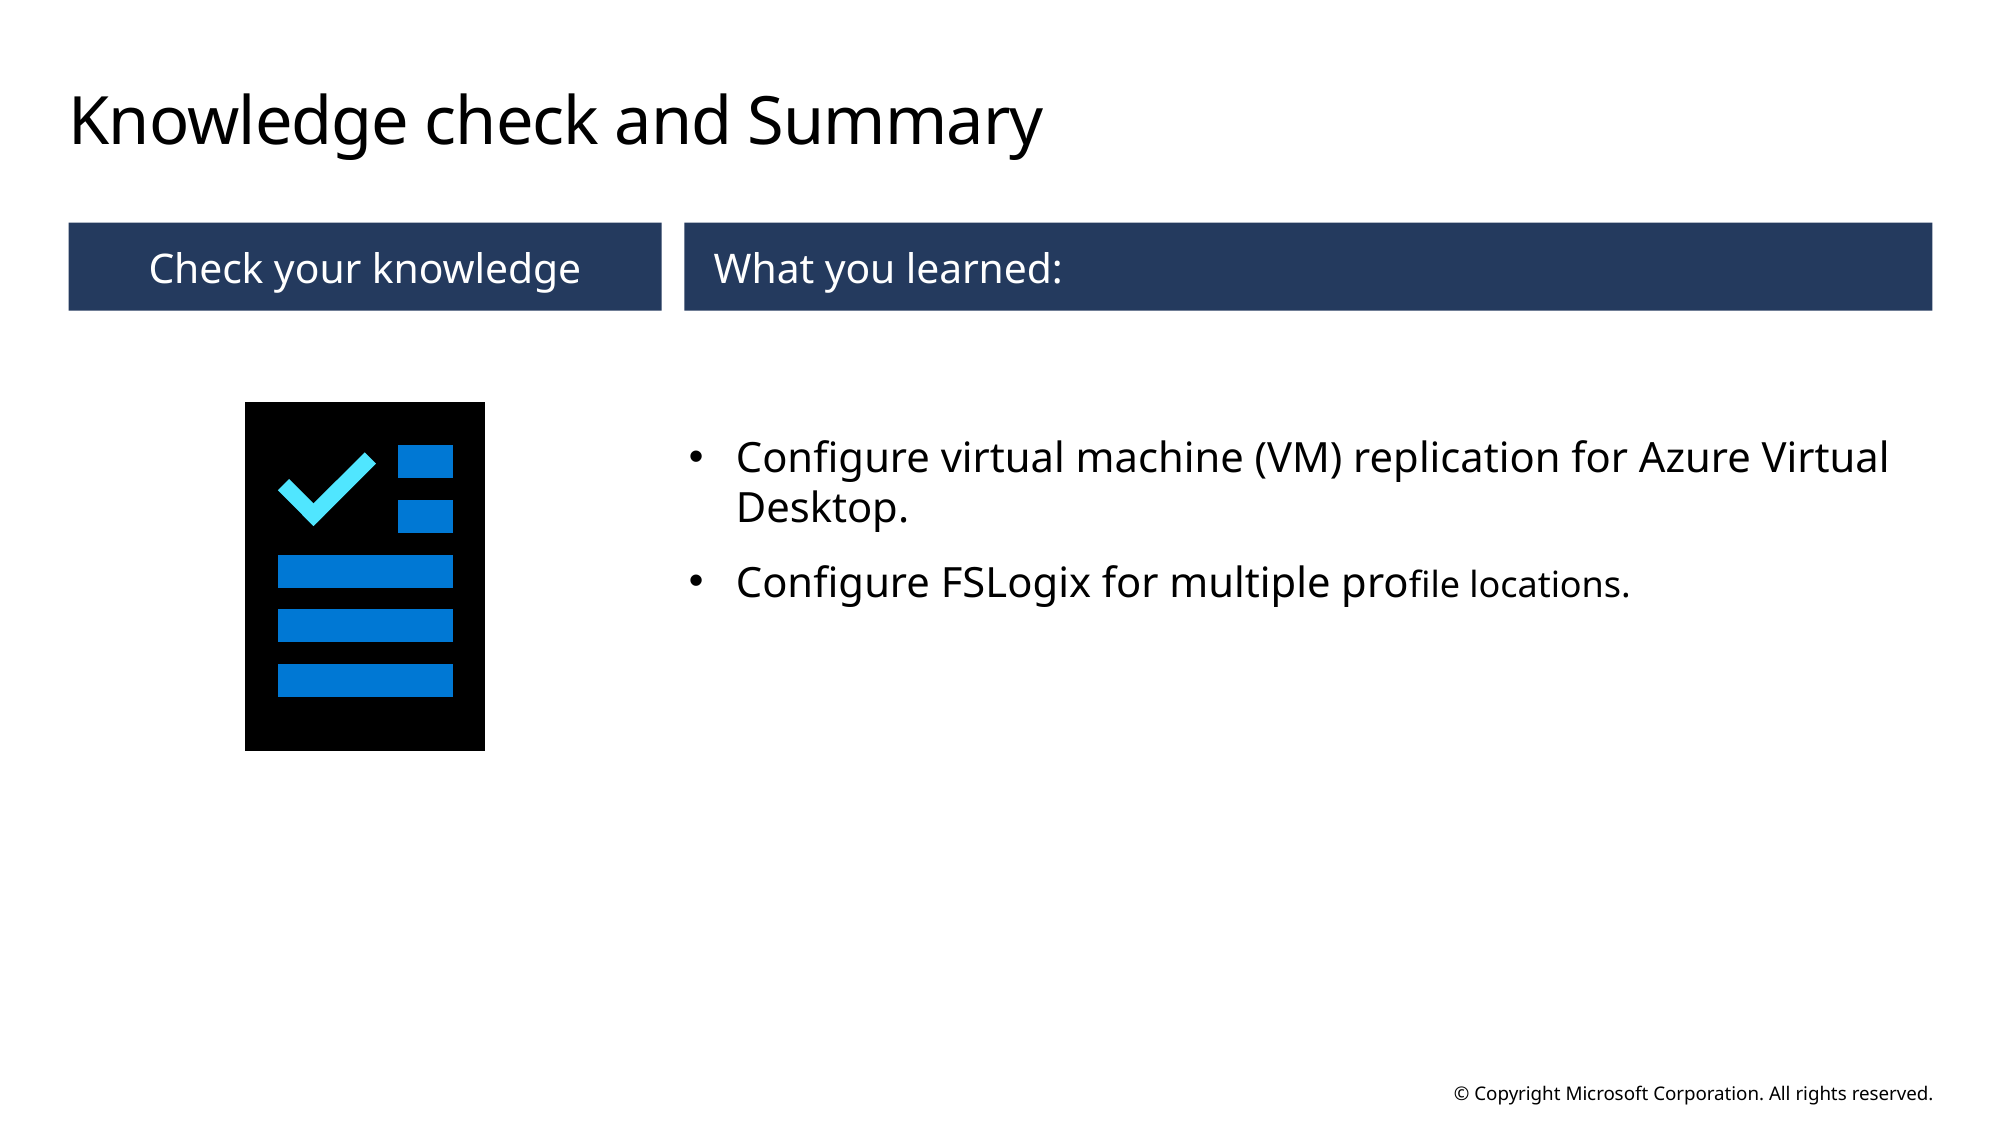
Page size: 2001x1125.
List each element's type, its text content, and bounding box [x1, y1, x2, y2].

text_box Configure virtual machine (VM) replication for Azure Virtual Desktop. Configure FSLogix for multiple profile locations. [688, 473, 1933, 563]
text_box Check your knowledge [68, 222, 662, 311]
title Knowledge check and Summary [68, 72, 1930, 184]
picture [244, 401, 486, 752]
text_box What you learned: [684, 222, 1933, 311]
